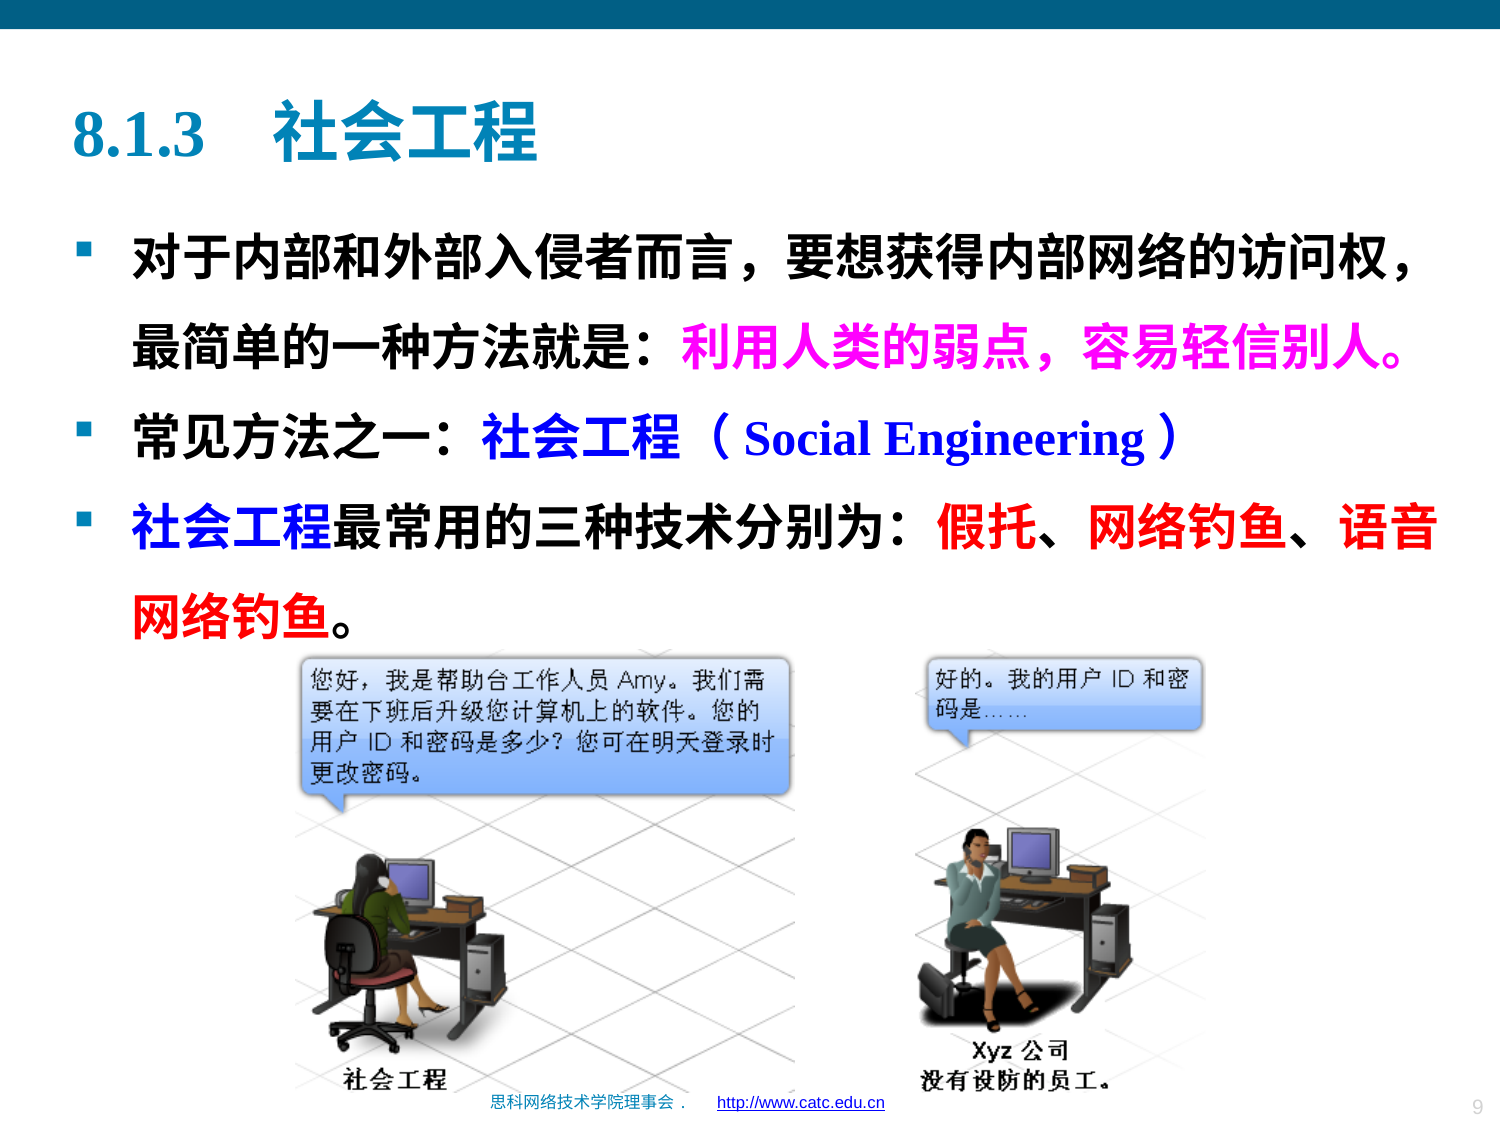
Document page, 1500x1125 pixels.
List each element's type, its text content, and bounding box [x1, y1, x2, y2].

picture [295, 649, 795, 1093]
title 8.1.3 社会工程 [59, 0, 1359, 177]
picture [491, 1095, 497, 1102]
picture [608, 1095, 621, 1109]
picture [915, 649, 1206, 1093]
picture [546, 1102, 556, 1109]
list 对于内部和外部入侵者而言，要想获得内部网络的访问权，最简单的一种方法就是：利用人类的弱点，容易轻信别人。 常见方法之一：社会工程（Social Engineering） 社会工程最常用的三种技术分别为：假托、网络钓鱼、语音网络钓鱼。 [59, 188, 1453, 638]
picture [642, 1101, 656, 1108]
